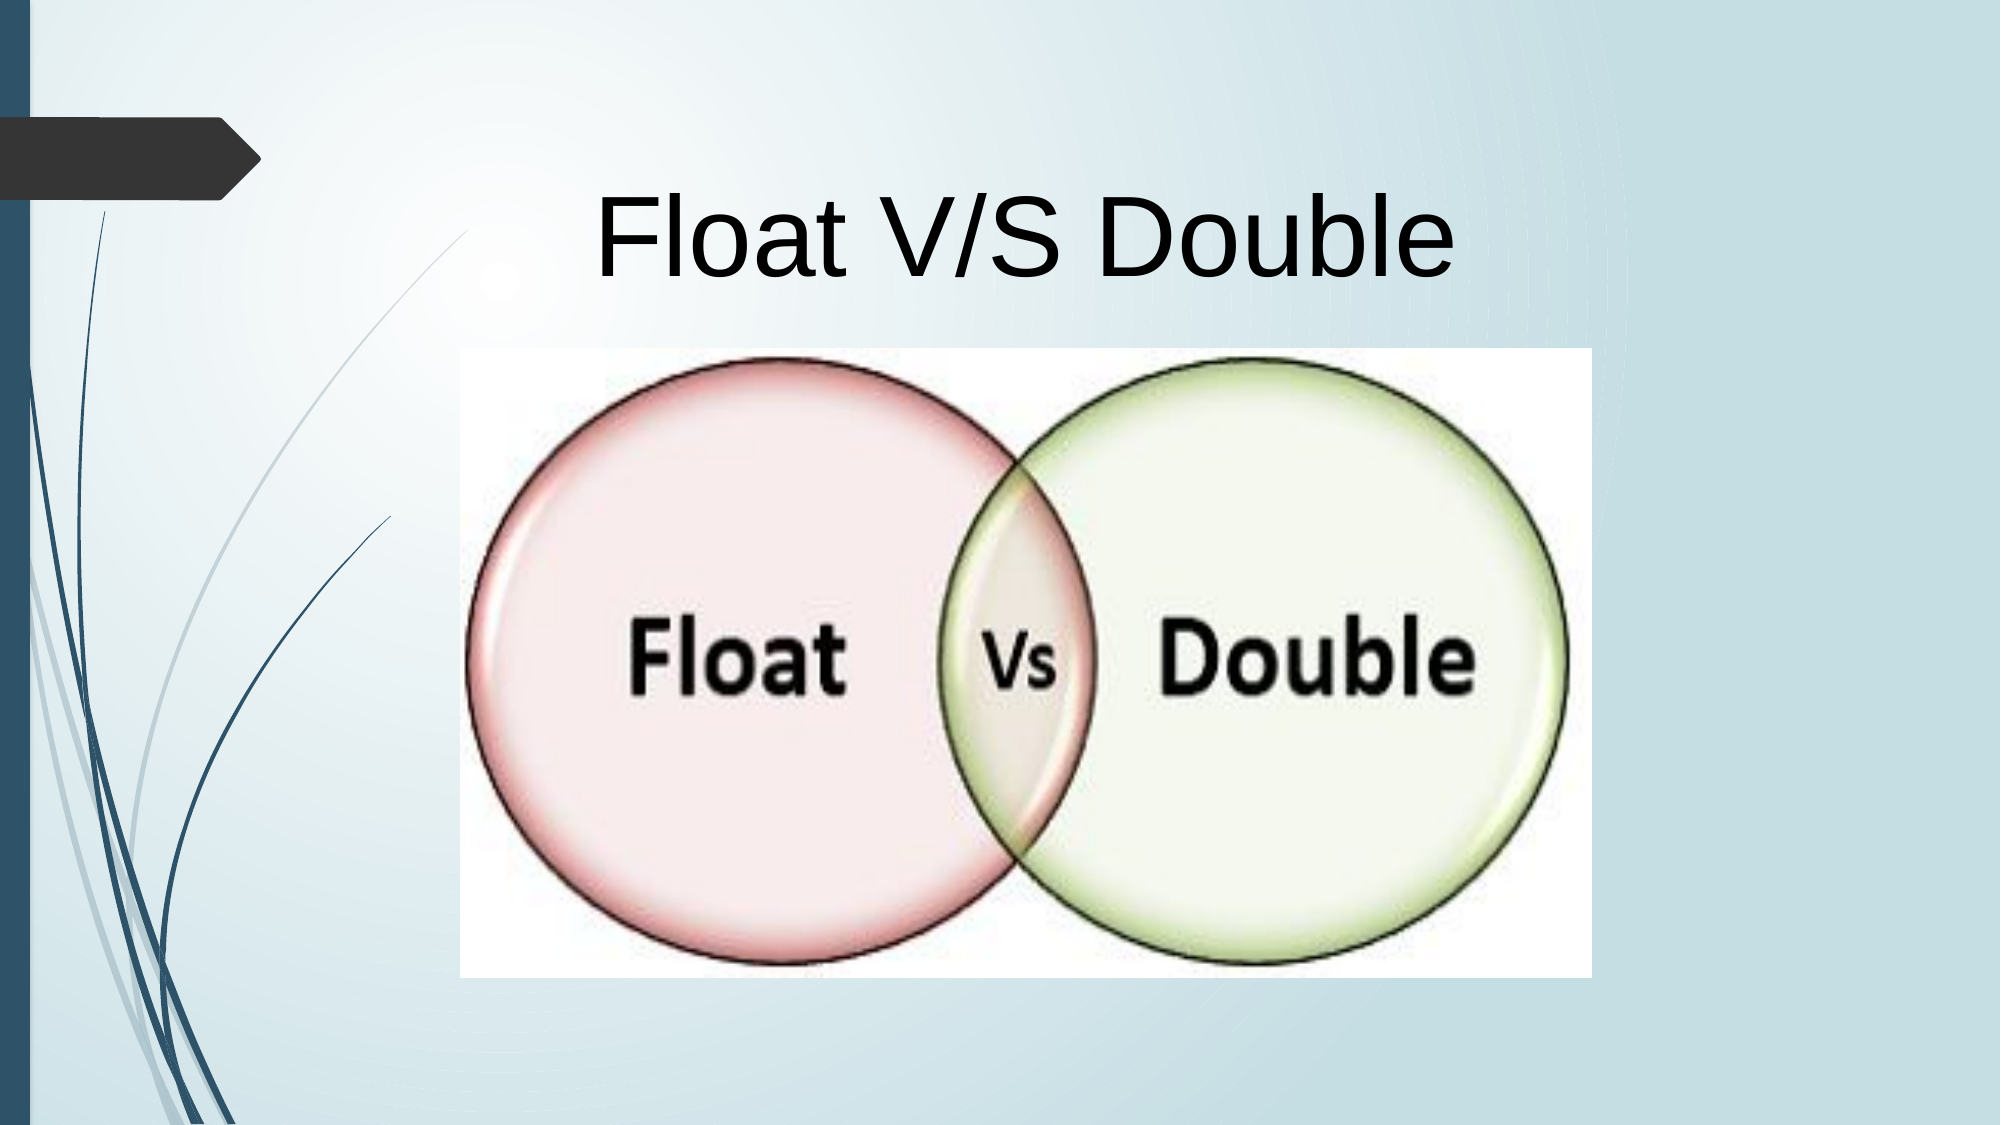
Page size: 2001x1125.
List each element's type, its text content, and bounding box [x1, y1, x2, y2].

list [459, 348, 1593, 978]
text_box Float V/S Double [385, 127, 1667, 321]
